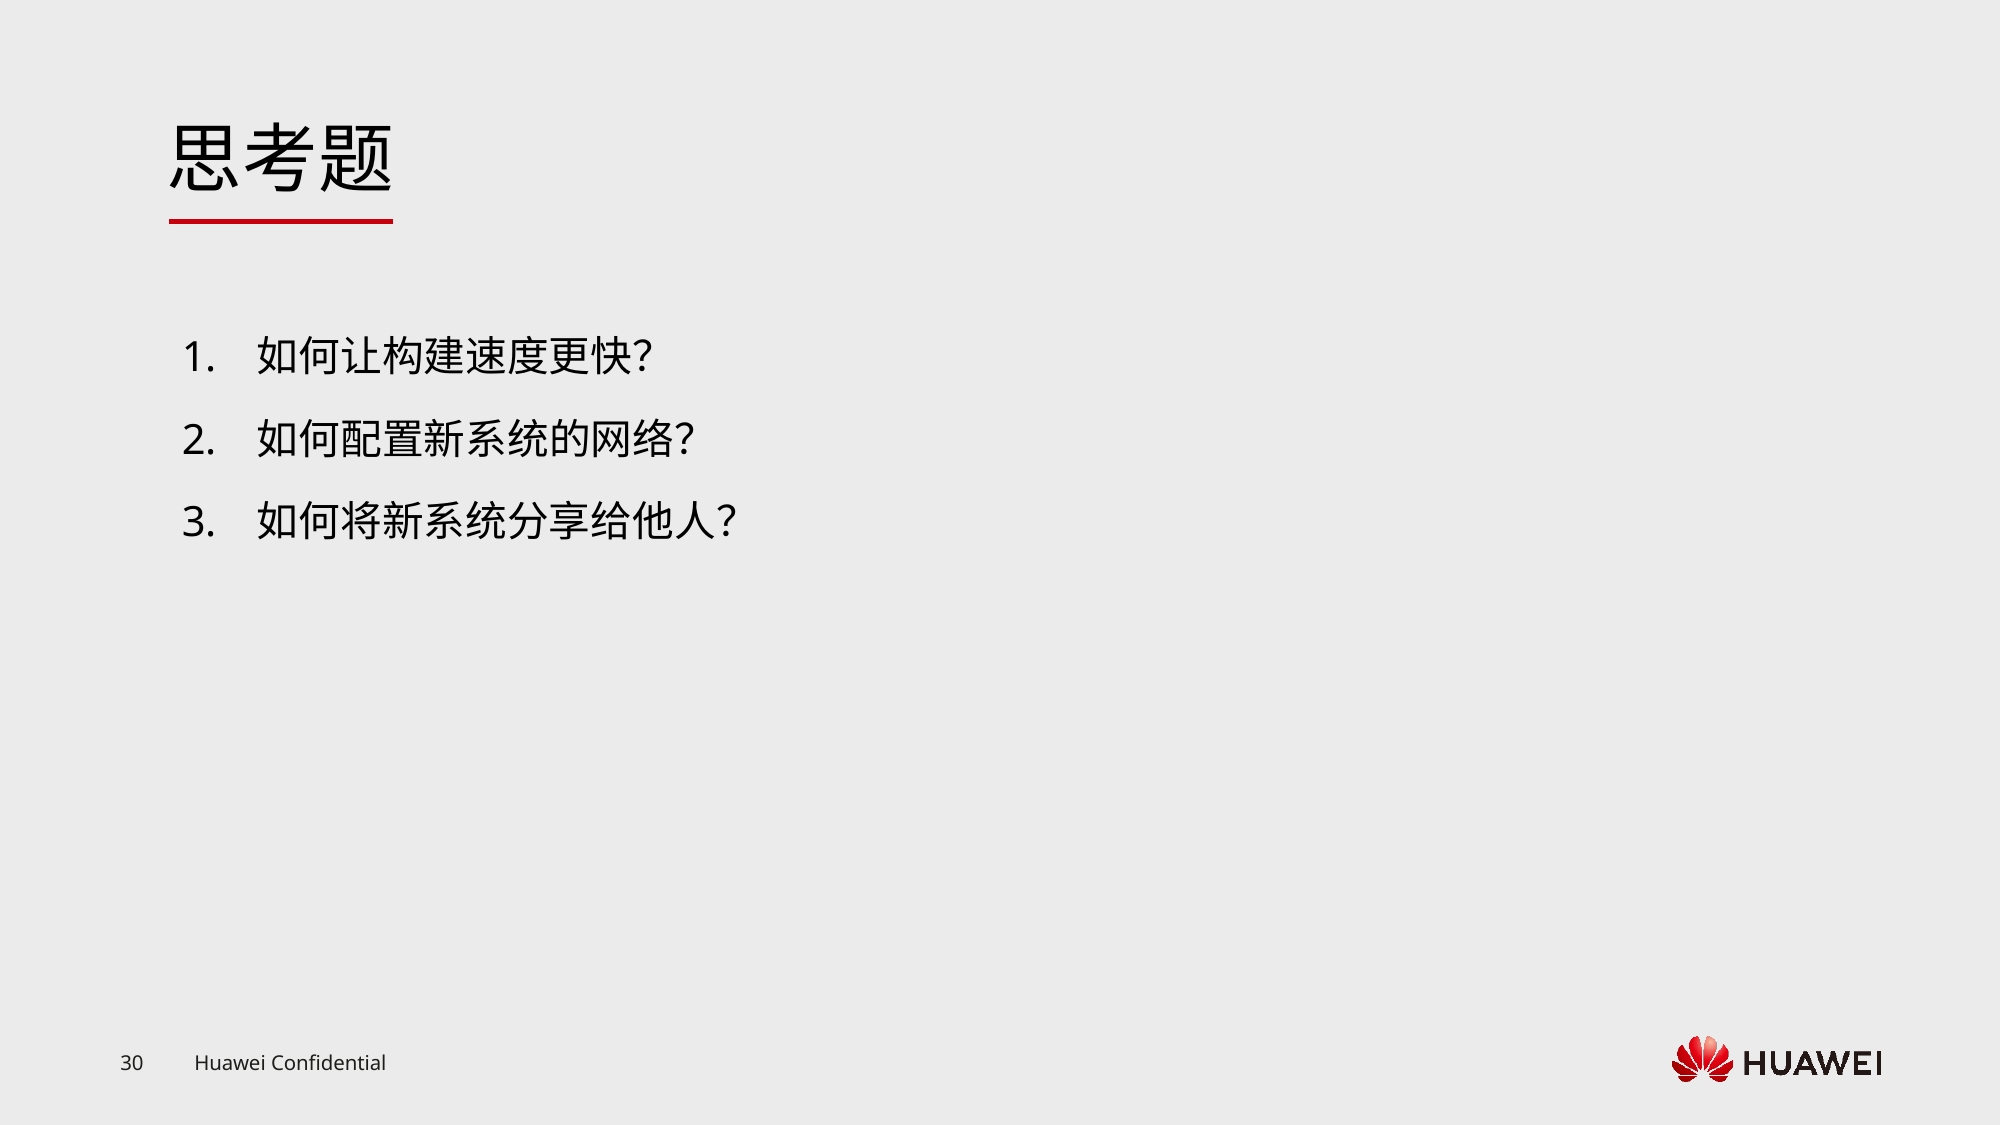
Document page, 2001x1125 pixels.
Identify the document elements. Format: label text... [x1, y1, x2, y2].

picture [1672, 1036, 1881, 1082]
list 如何让构建速度更快？ 如何配置新系统的网络？ 如何将新系统分享给他人？ [167, 302, 1833, 970]
